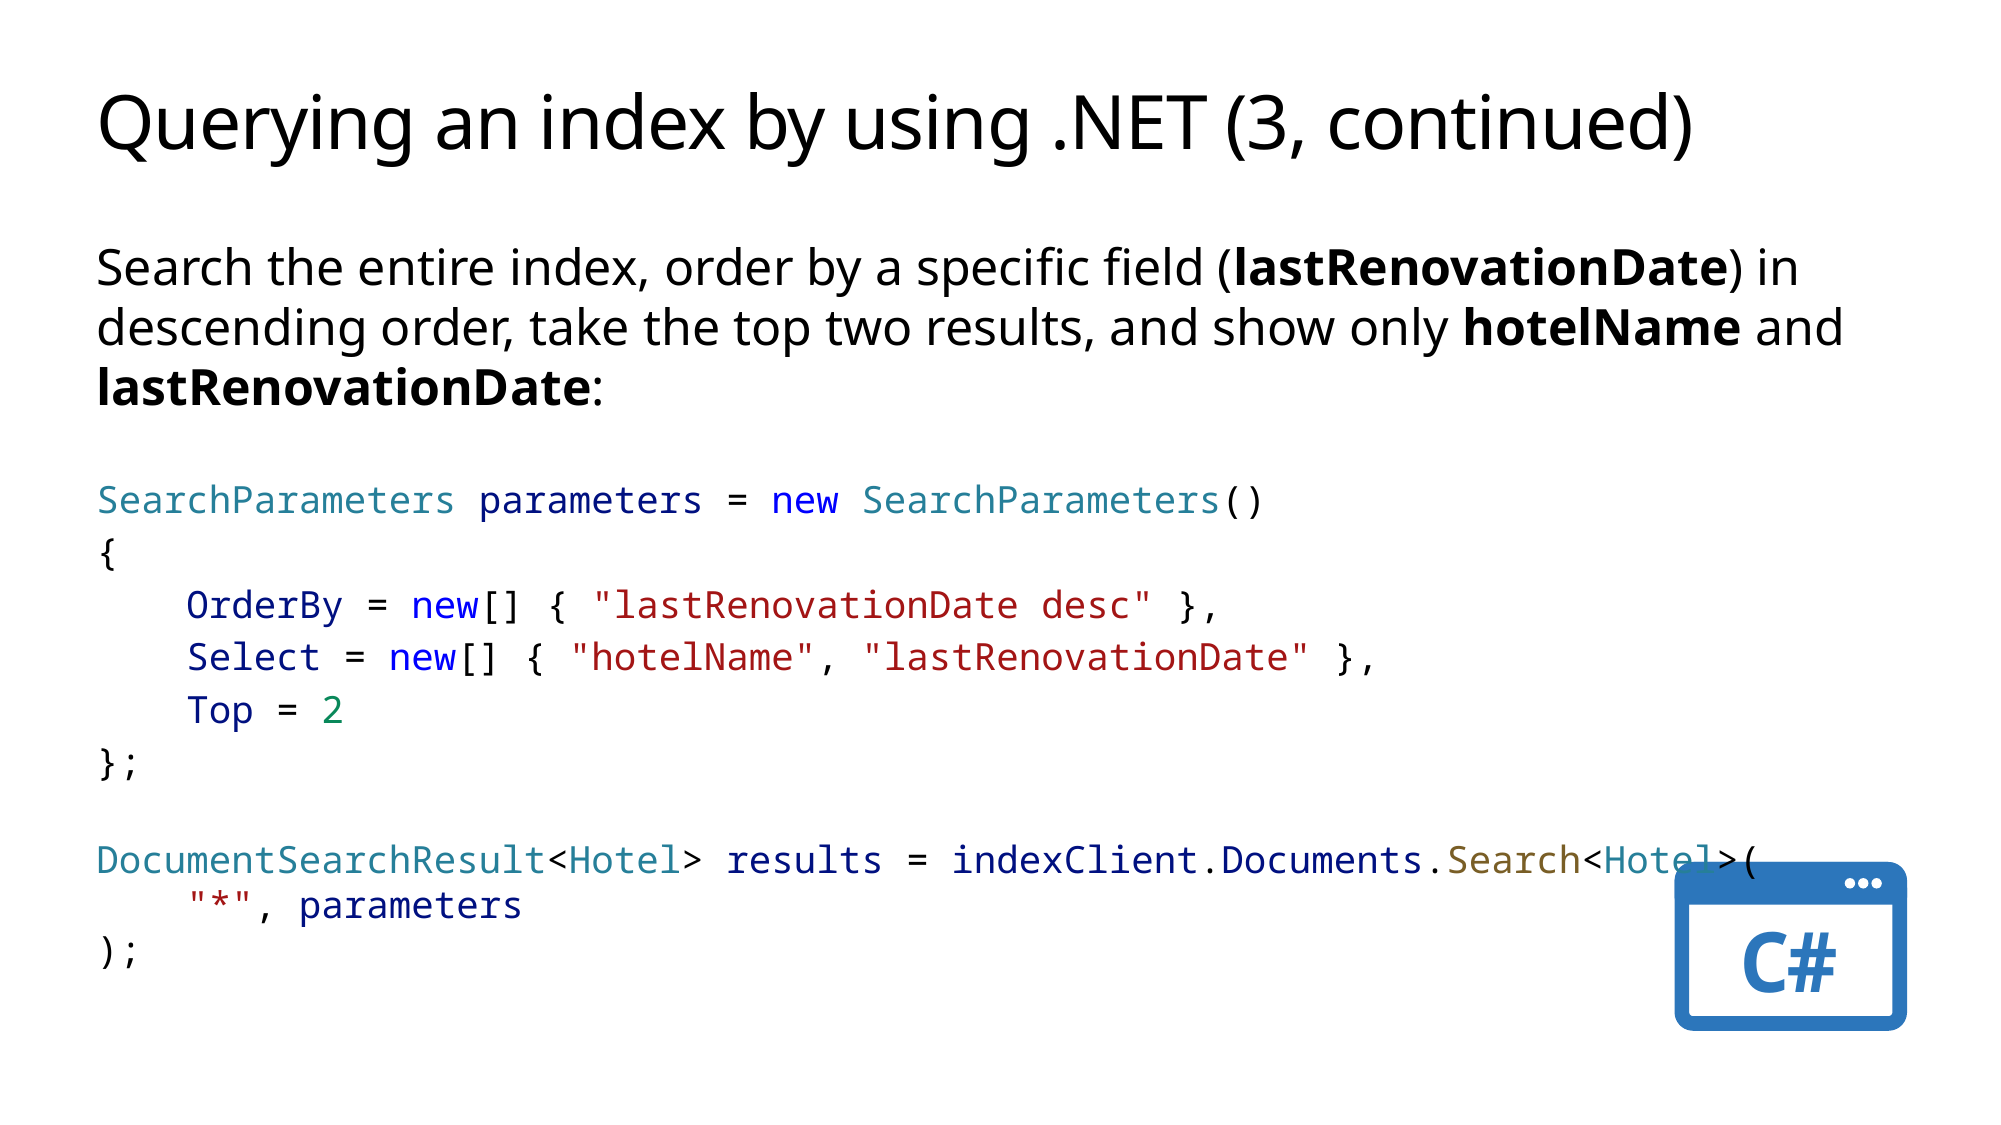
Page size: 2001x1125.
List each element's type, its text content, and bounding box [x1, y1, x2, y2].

title Querying an index by using .NET (3, continued) [96, 75, 1904, 166]
list Search the entire index, order by a specific field (lastRenovationDate) in descending order, take the top two results, and show only hotelName and lastRenovationDate: SearchParameters parameters = new SearchParameters() { OrderBy = new[] { "lastRenovationDate desc" }, Select = new[] { "hotelName", "lastRenovationDate" }, Top = 2 }; DocumentSearchResult<Hotel> results = indexClient.Documents.Search<Hotel>( "*", parameters ); [96, 235, 1904, 990]
